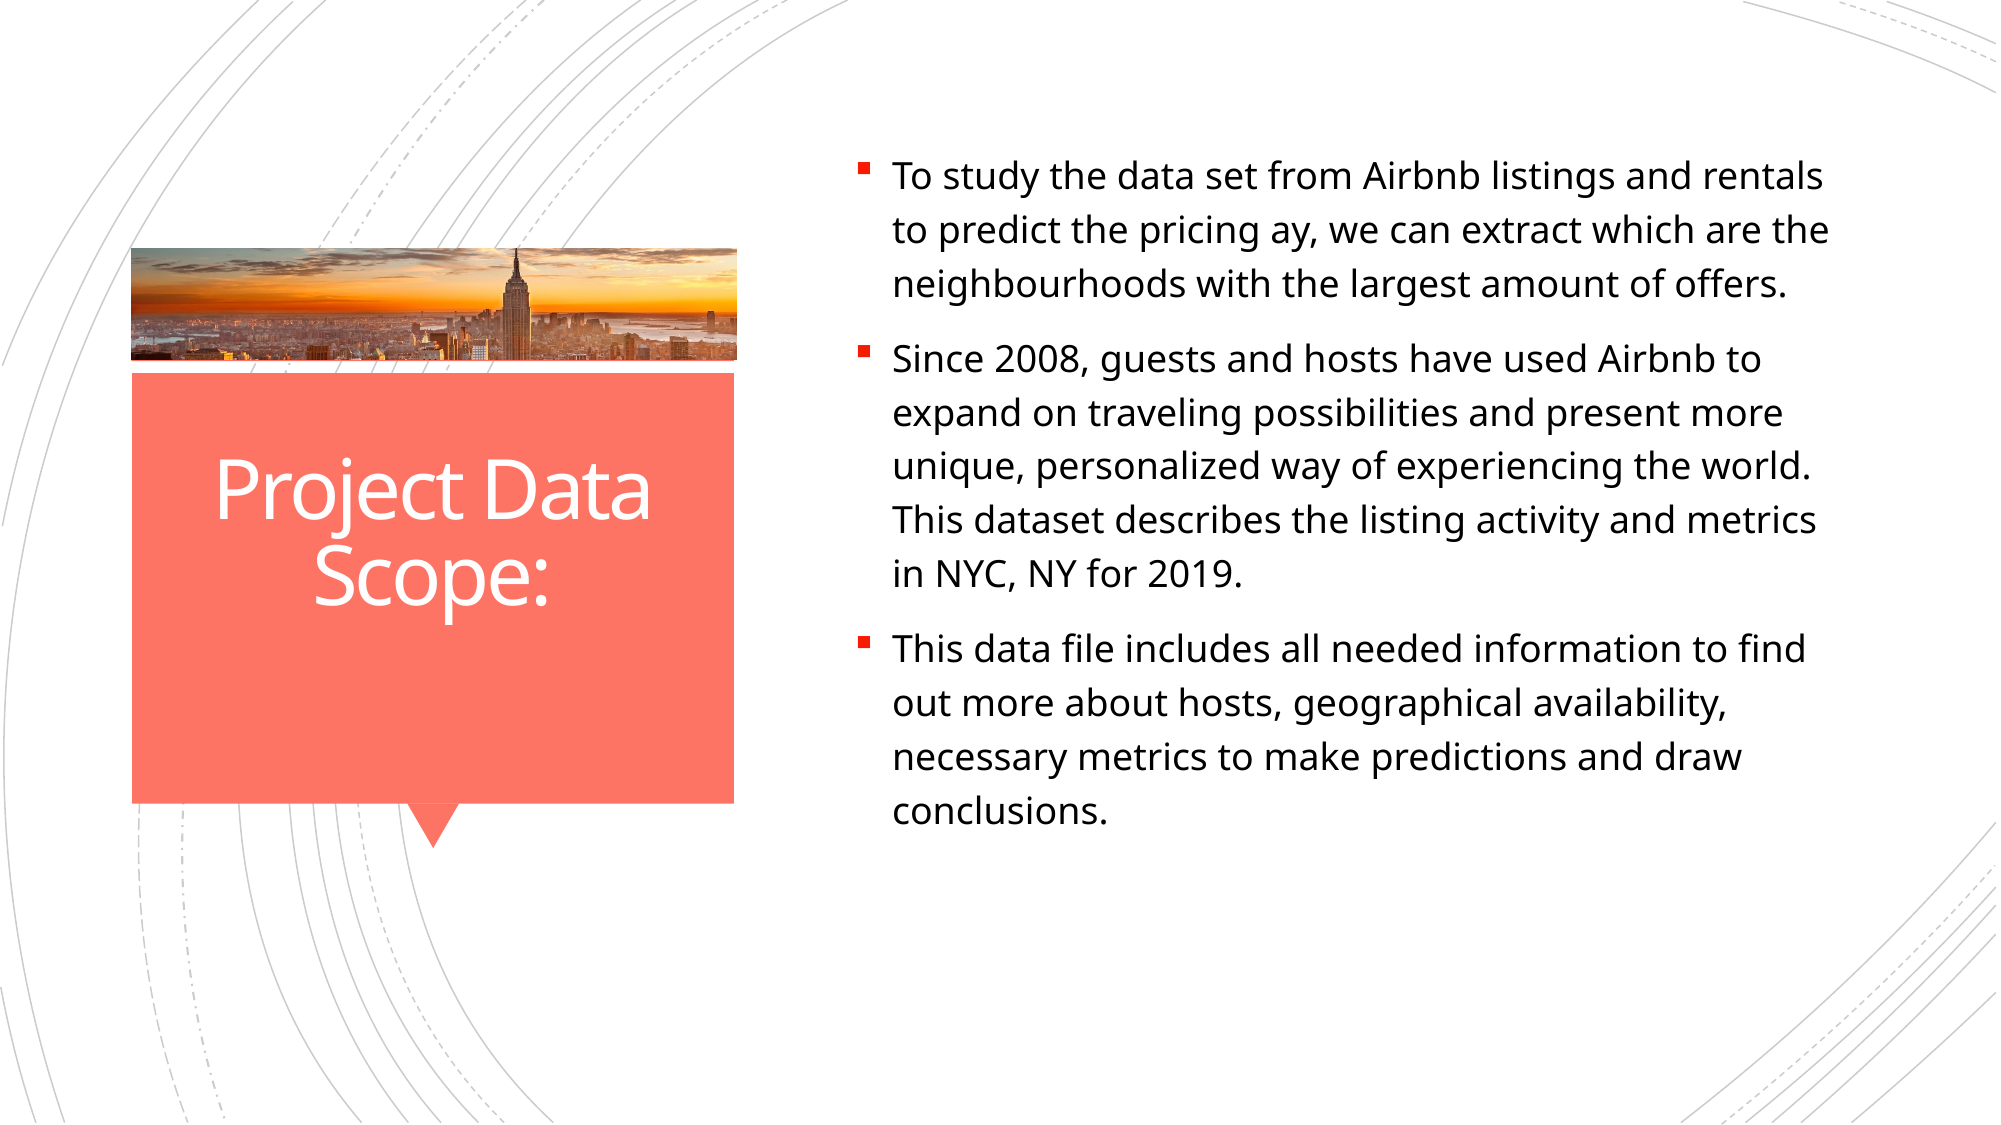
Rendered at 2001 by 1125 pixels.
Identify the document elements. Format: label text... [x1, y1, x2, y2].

picture [130, 247, 737, 360]
title Project Data Scope: [145, 385, 720, 789]
list To study the data set from Airbnb listings and rentals to predict the pricing ay, we can extract which are the neighbourhoods with the largest amount of offers. Since 2008, guests and hosts have used Airbnb to expand on traveling possibilities and present more unique, personalized way of experiencing the world. This dataset describes the listing activity and metrics in NYC, NY for 2019. This data file includes all needed information to find out more about hosts, geographical availability, necessary metrics to make predictions and draw conclusions. [839, 131, 1871, 993]
